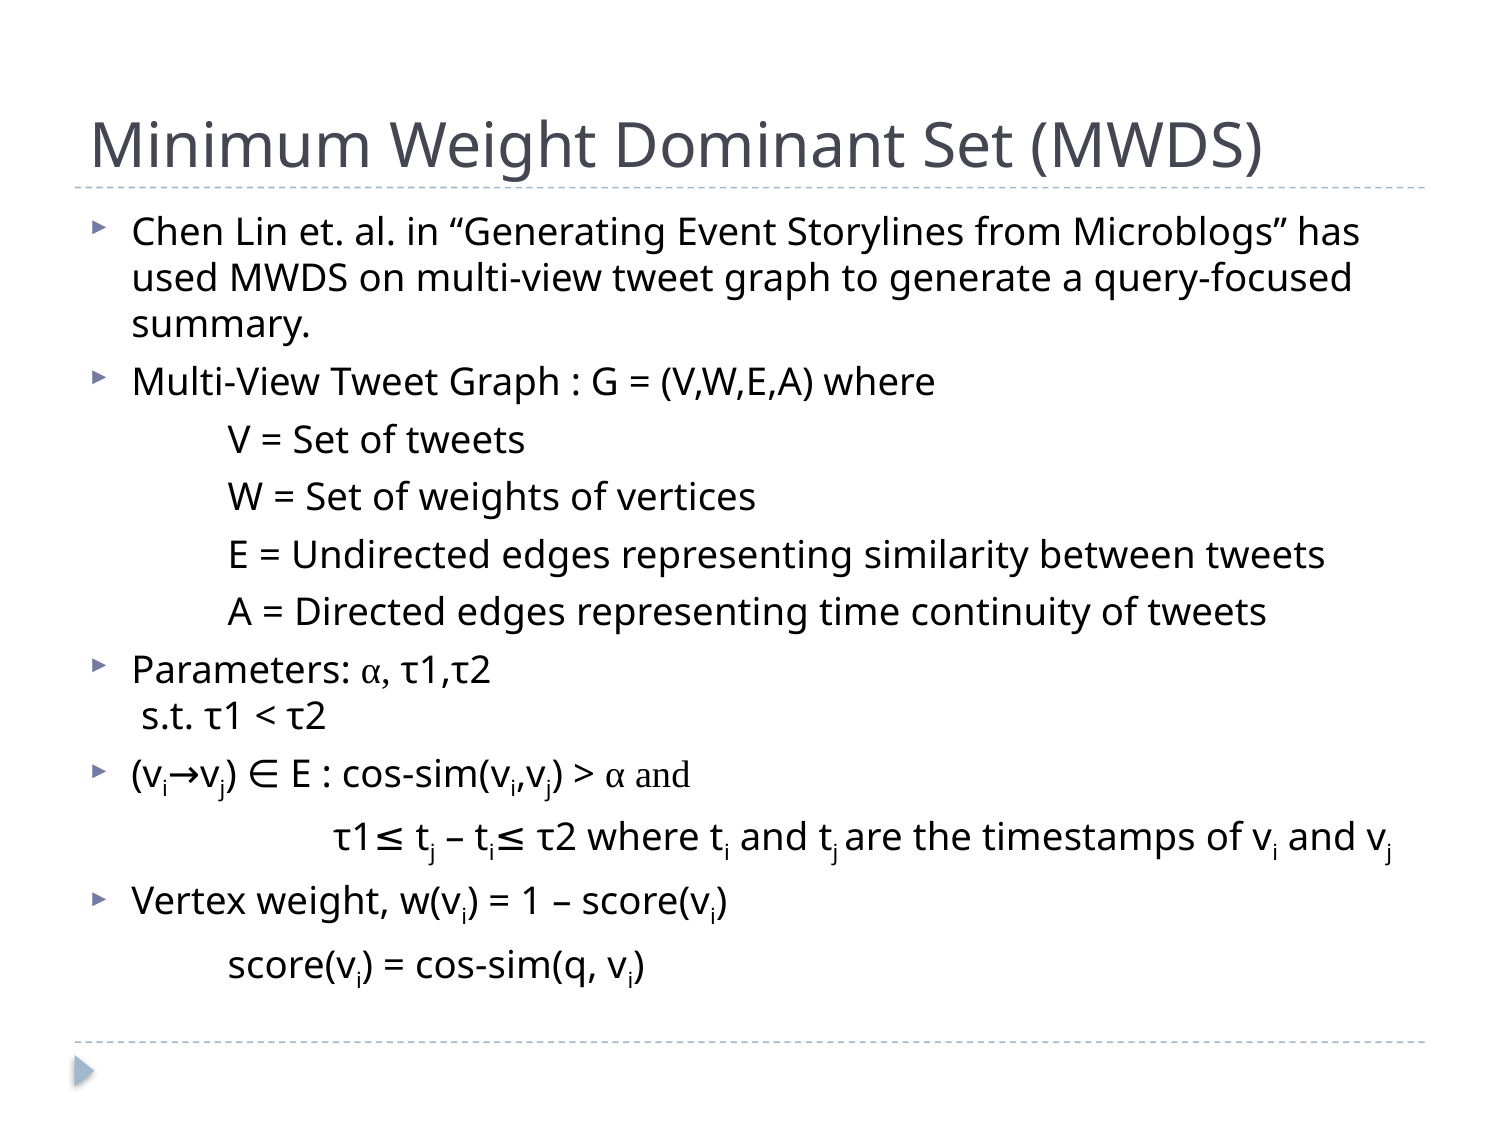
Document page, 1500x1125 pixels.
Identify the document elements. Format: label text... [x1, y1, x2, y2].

title Minimum Weight Dominant Set (MWDS) [75, 24, 1425, 188]
list Chen Lin et. al. in “Generating Event Storylines from Microblogs” has used MWDS on multi-view tweet graph to generate a query-focused summary. Multi-View Tweet Graph : G = (V,W,E,A) where V = Set of tweets W = Set of weights of vertices E = Undirected edges representing similarity between tweets A = Directed edges representing time continuity of tweets Parameters: α, τ1,τ2 s.t. τ1 < τ2 (vi→vj) ∈ E : cos-sim(vi,vj) > α and τ1≤ tj – ti≤ τ2 where ti and tj are the timestamps of vi and vj Vertex weight, w(vi) = 1 – score(vi) score(vi) = cos-sim(q, vi) [75, 200, 1425, 1010]
